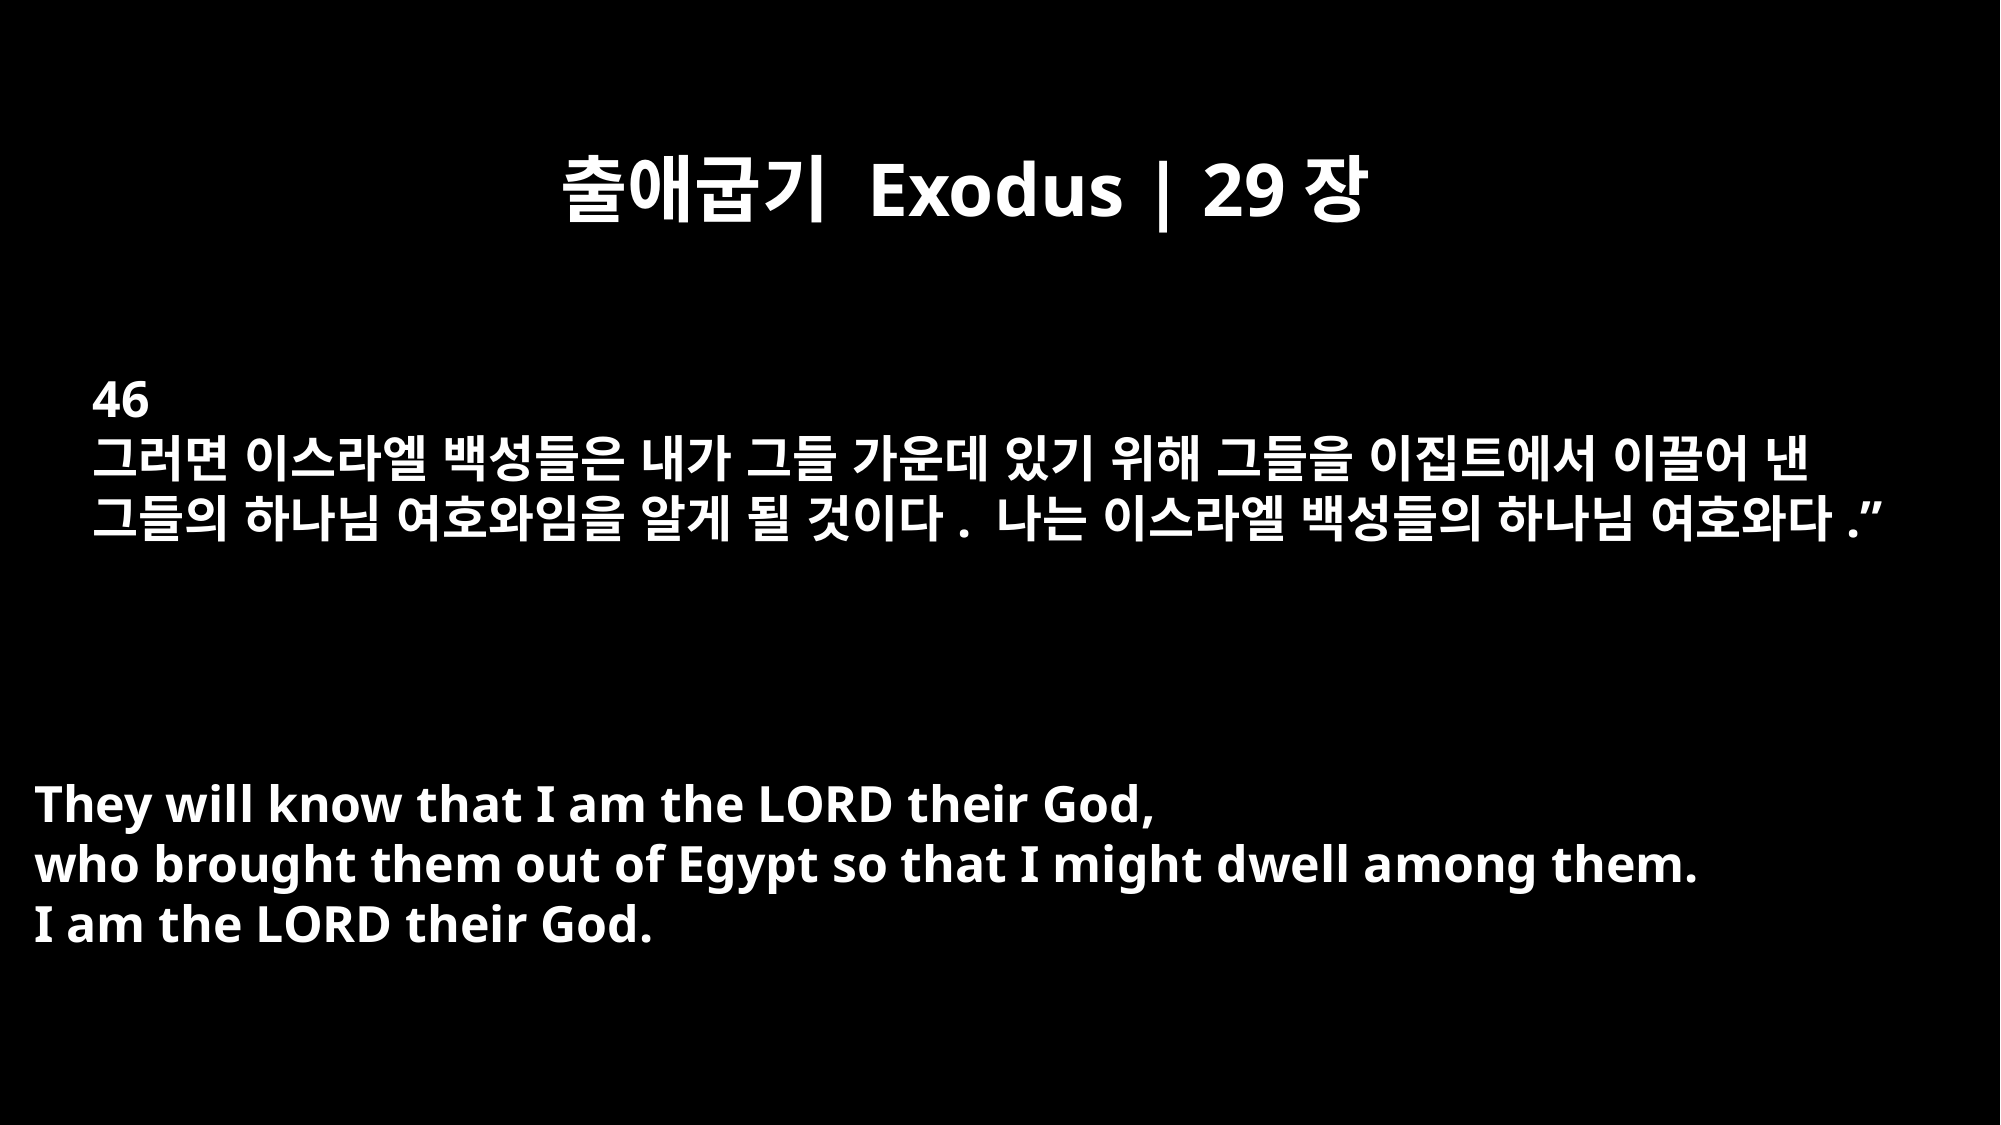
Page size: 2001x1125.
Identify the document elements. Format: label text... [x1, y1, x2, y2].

text_box 출애굽기 Exodus | 29장 [545, 136, 1387, 239]
text_box They will know that I am the LORD their God, who brought them out of Egypt so that I might dwell among them. I am the LORD their God. [19, 764, 1728, 960]
text_box 46 그러면 이스라엘 백성들은 내가 그들 가운데 있기 위해 그들을 이집트에서 이끌어 낸 그들의 하나님 여호와임을 알게 될 것이다. 나는 이스라엘 백성들의 하나님 여호와다.” [78, 359, 1898, 555]
